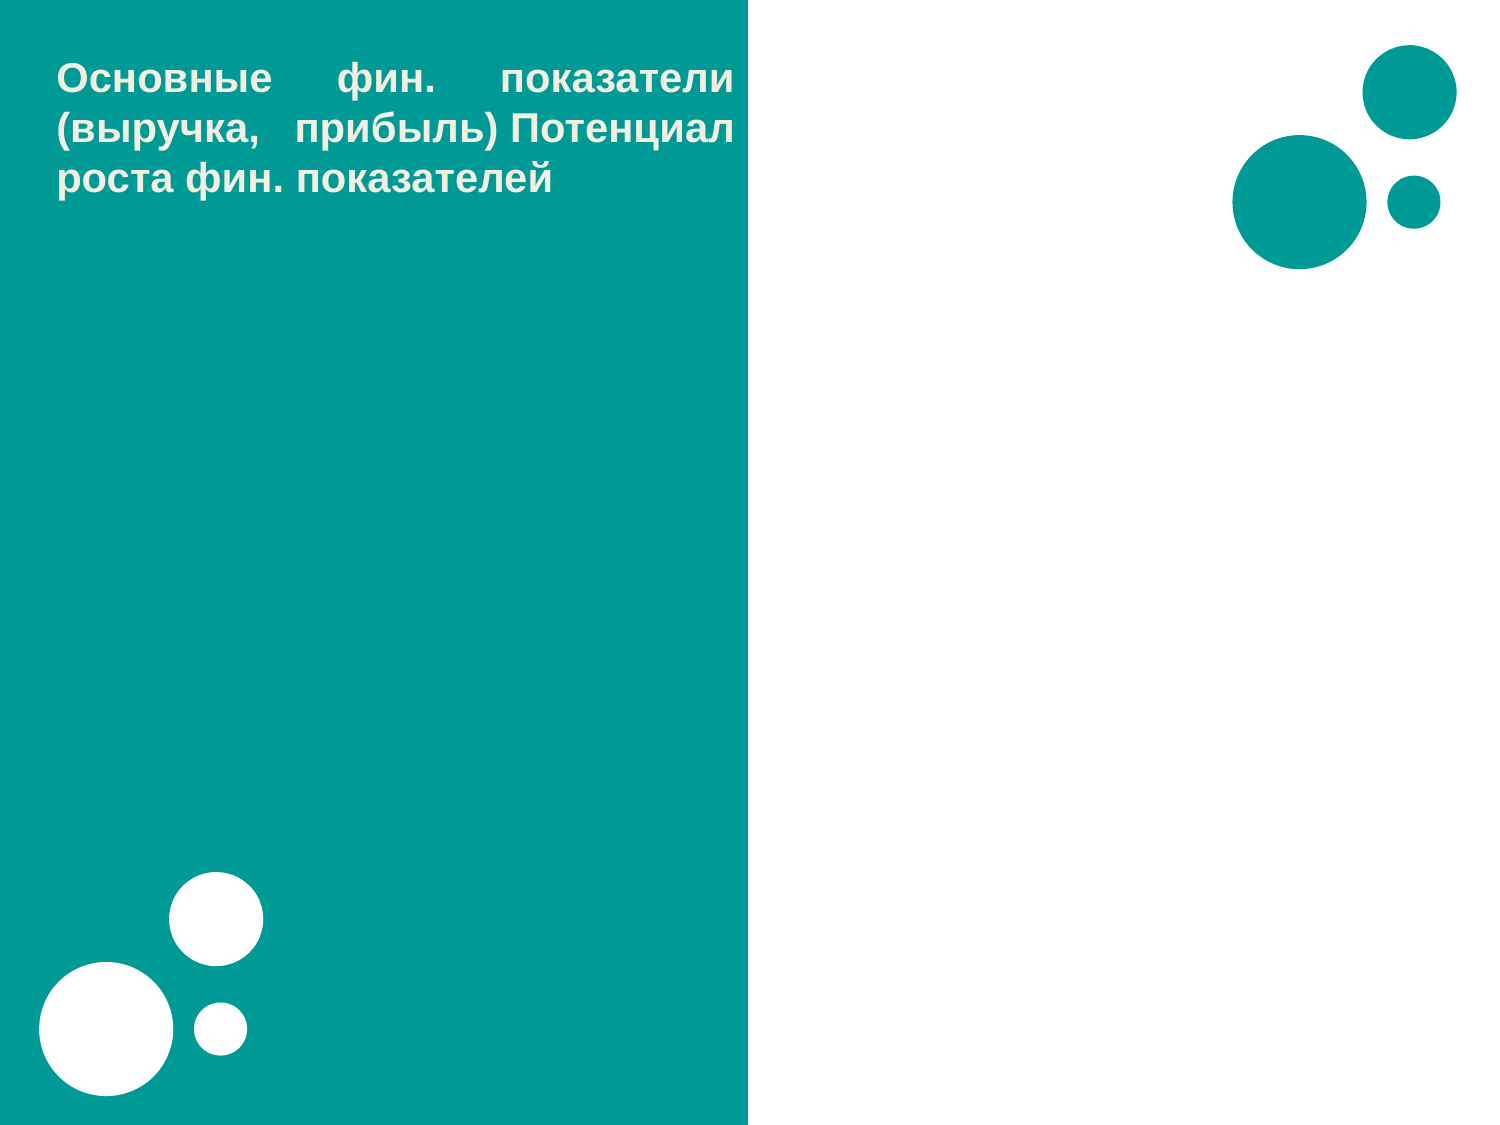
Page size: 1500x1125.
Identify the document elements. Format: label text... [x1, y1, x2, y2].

subtitle Основные фин. показатели (выручка, прибыль) Потенциал роста фин. показателей [41, 42, 750, 875]
text_box [1387, 175, 1441, 229]
text_box [194, 1002, 248, 1056]
text_box [39, 961, 174, 1097]
text_box [1362, 45, 1457, 140]
text_box [1232, 135, 1367, 270]
text_box [748, 0, 1500, 1125]
text_box [169, 875, 264, 967]
